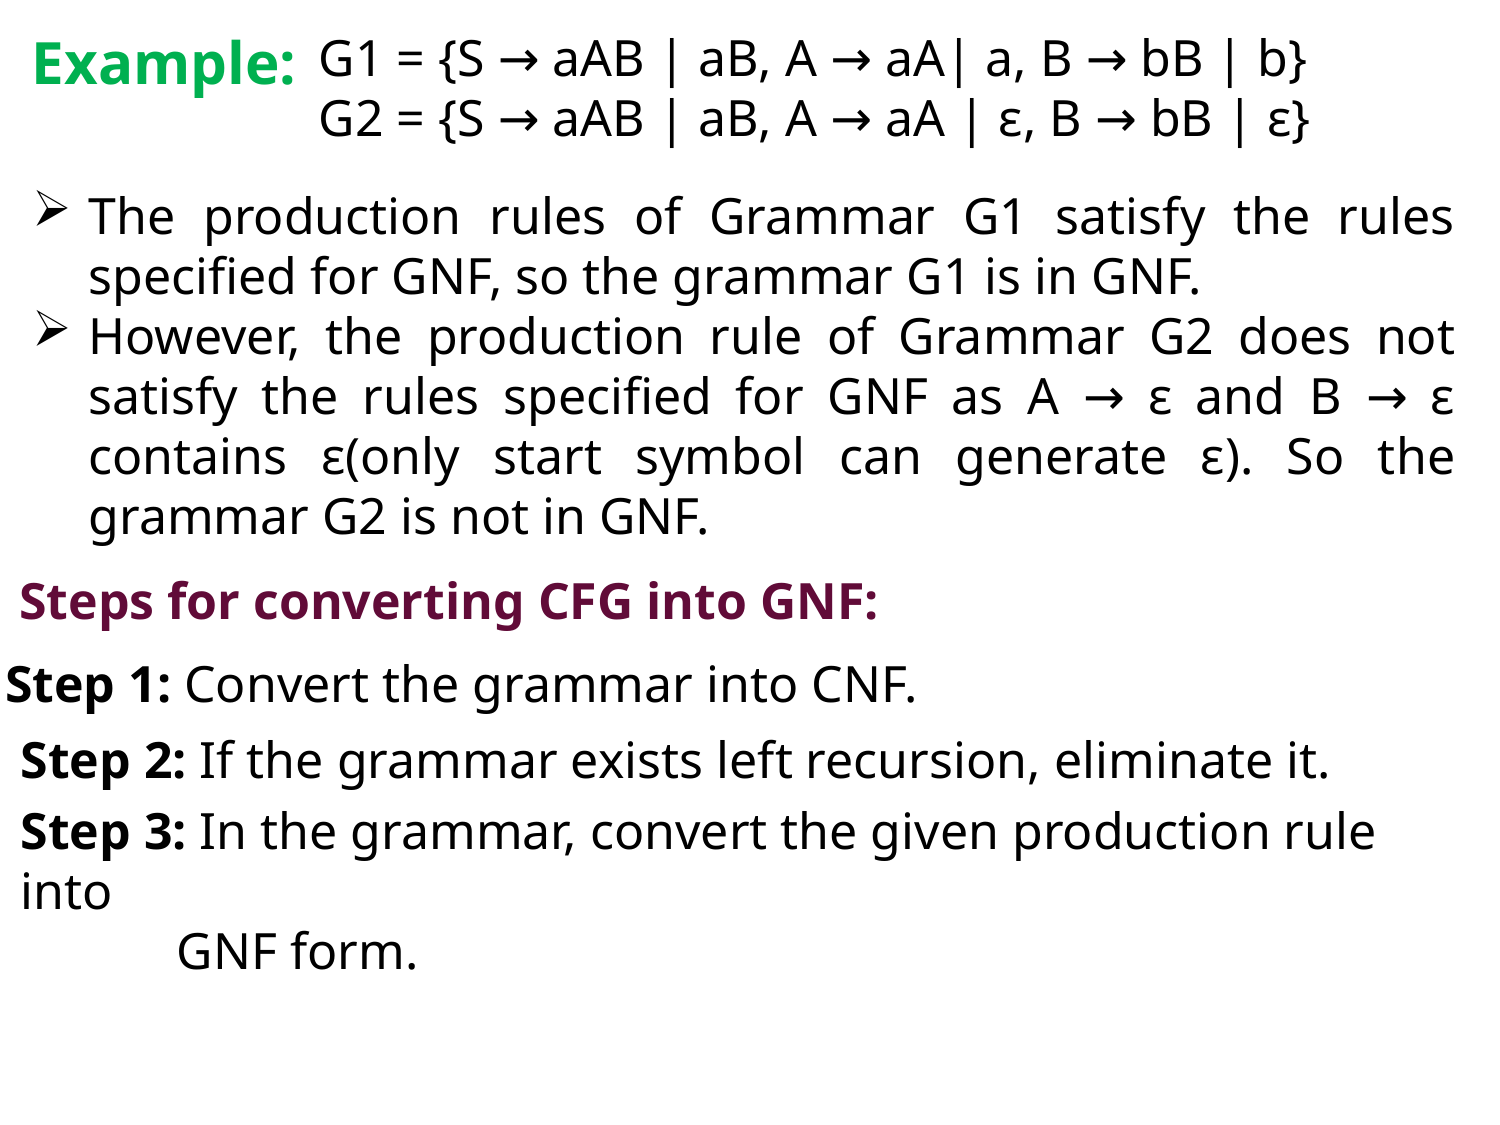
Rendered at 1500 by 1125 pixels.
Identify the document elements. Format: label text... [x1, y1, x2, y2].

text_box Example: [17, 19, 304, 104]
text_box Step 2: If the grammar exists left recursion, eliminate it. [5, 720, 1367, 792]
text_box Step 3: In the grammar, convert the given production rule into GNF form. [5, 792, 1435, 988]
text_box The production rules of Grammar G1 satisfy the rules specified for GNF, so the grammar G1 is in GNF. However, the production rule of Grammar G2 does not satisfy the rules specified for GNF as A → ε and B → ε contains ε(only start symbol can generate ε). So the grammar G2 is not in GNF. [17, 176, 1471, 552]
text_box Step 1: Convert the grammar into CNF. [0, 645, 933, 720]
text_box G1 = {S → aAB | aB, A → aA| a, B → bB | b} G2 = {S → aAB | aB, A → aA | ε, B → bB | ε} [304, 19, 1412, 154]
text_box Steps for converting CFG into GNF: [4, 562, 895, 638]
